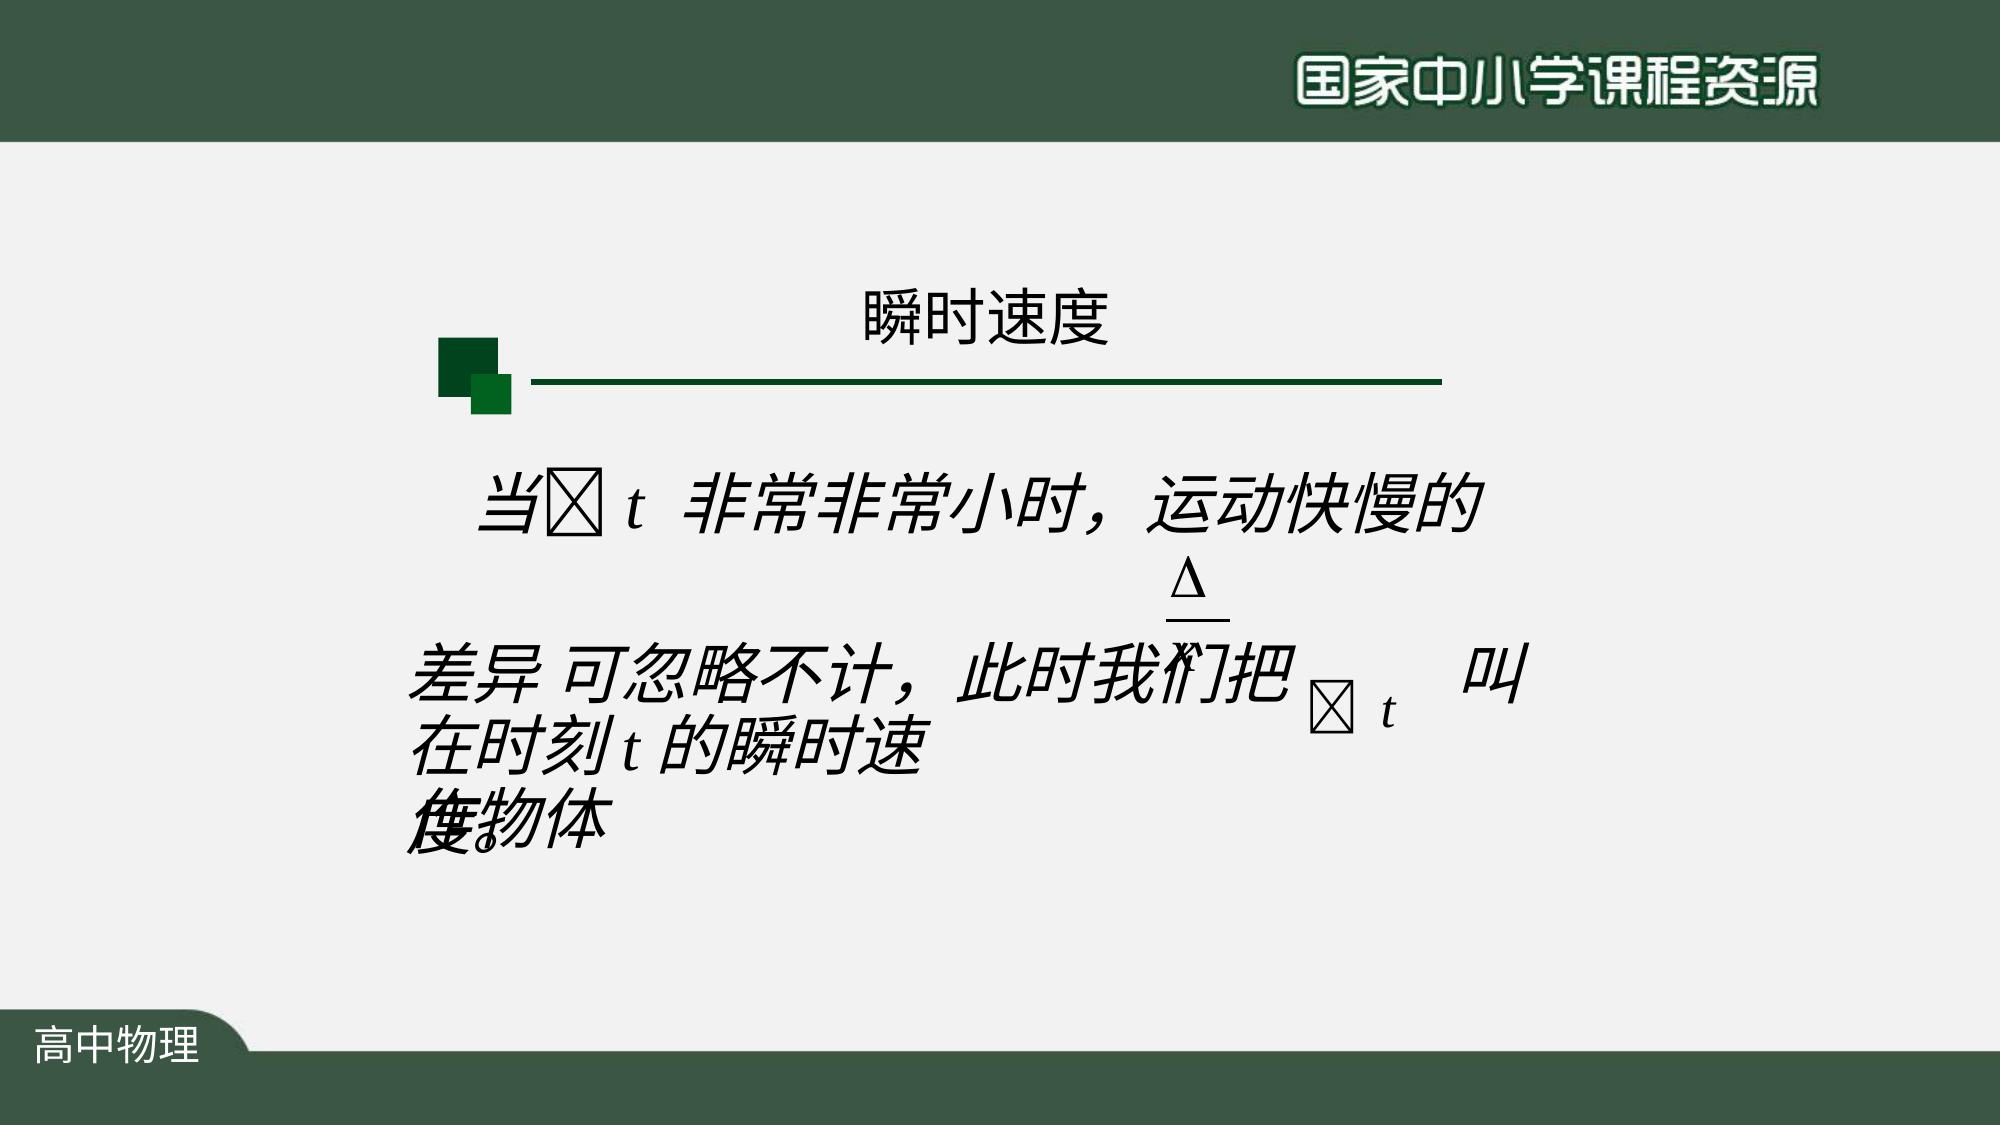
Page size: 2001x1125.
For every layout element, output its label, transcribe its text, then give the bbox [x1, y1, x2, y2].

text_box [438, 337, 498, 397]
text_box 瞬时速度 [859, 276, 1114, 354]
picture [0, 0, 2000, 1125]
title 当t 非常非常小时，运动快慢的差异 可忽略不计，此时我们把 t 叫作物体 [402, 417, 1541, 857]
text_box 在时刻t的瞬时速度。 [402, 857, 1026, 864]
footer 高中物理 [31, 1013, 202, 1125]
text_box [470, 374, 512, 415]
